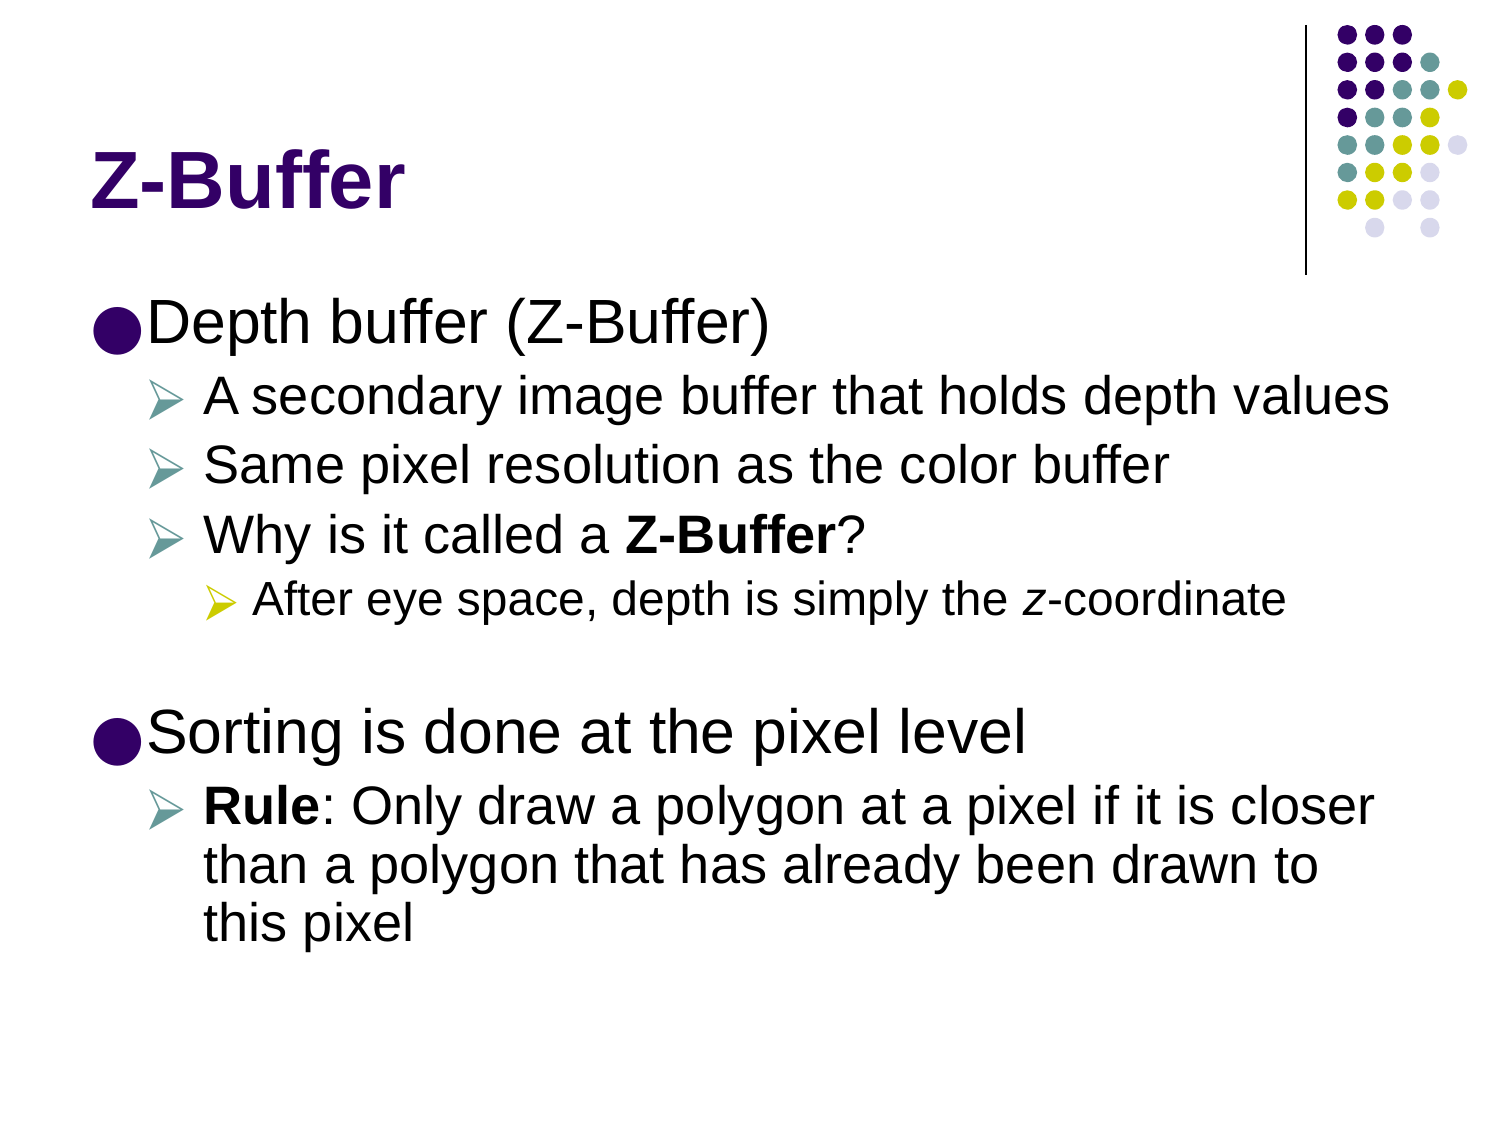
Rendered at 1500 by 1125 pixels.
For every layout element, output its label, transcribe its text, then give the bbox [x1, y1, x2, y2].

list Depth buffer (Z-Buffer) A secondary image buffer that holds depth values Same pixel resolution as the color buffer Why is it called a Z-Buffer? After eye space, depth is simply the z-coordinate Sorting is done at the pixel level Rule: Only draw a polygon at a pixel if it is closer than a polygon that has already been drawn to this pixel [75, 282, 1425, 1006]
title Z-Buffer [75, 20, 1313, 233]
